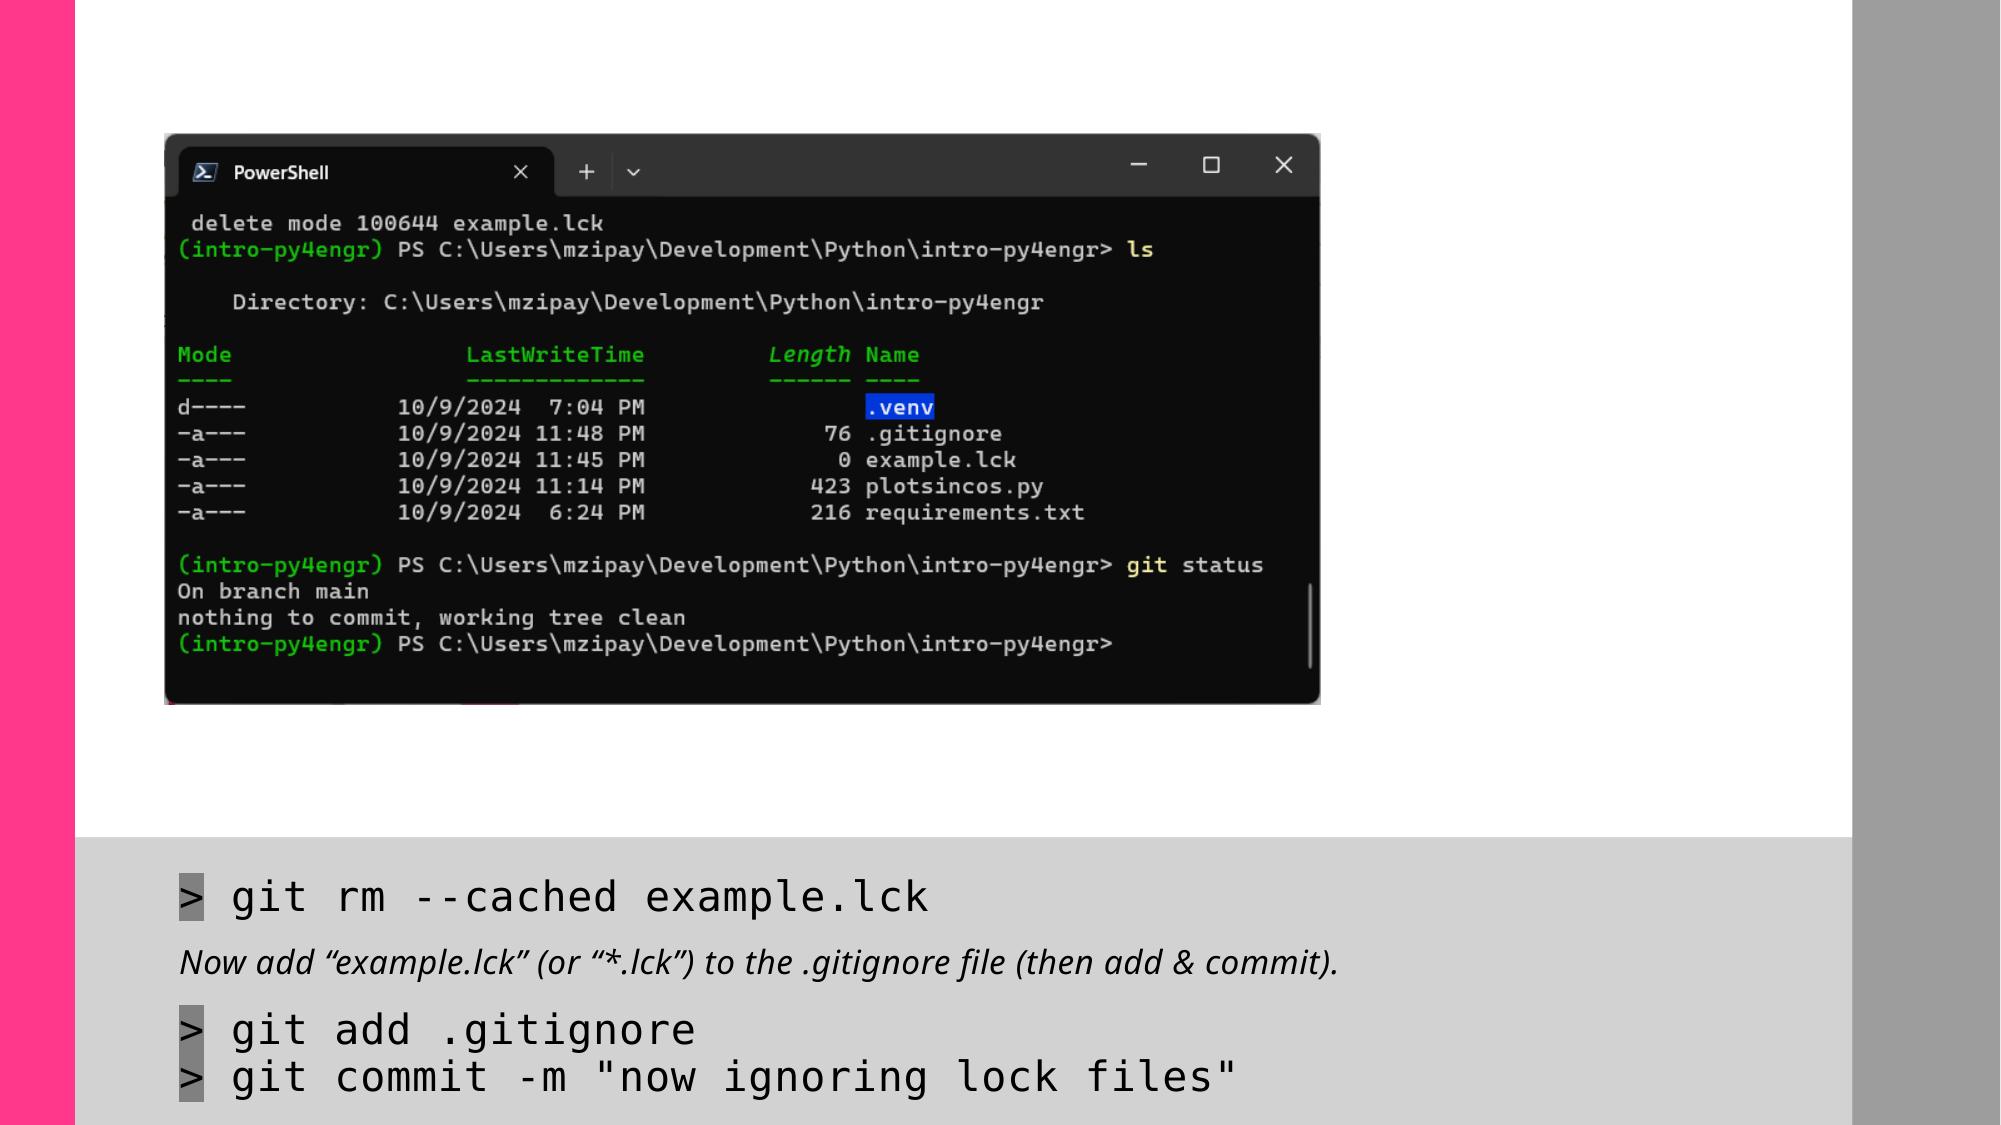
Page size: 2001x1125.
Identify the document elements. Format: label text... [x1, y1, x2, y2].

picture [163, 132, 1321, 705]
list > git rm --cached example.lck Now add “example.lck” (or “*.lck”) to the .gitignore file (then add & commit). > git add .gitignore > git commit -m "now ignoring lock files" [164, 865, 1764, 954]
text_box [1854, 0, 2000, 1125]
text_box [74, 0, 1854, 836]
text_box [74, 836, 1854, 1125]
text_box [0, 0, 74, 1125]
